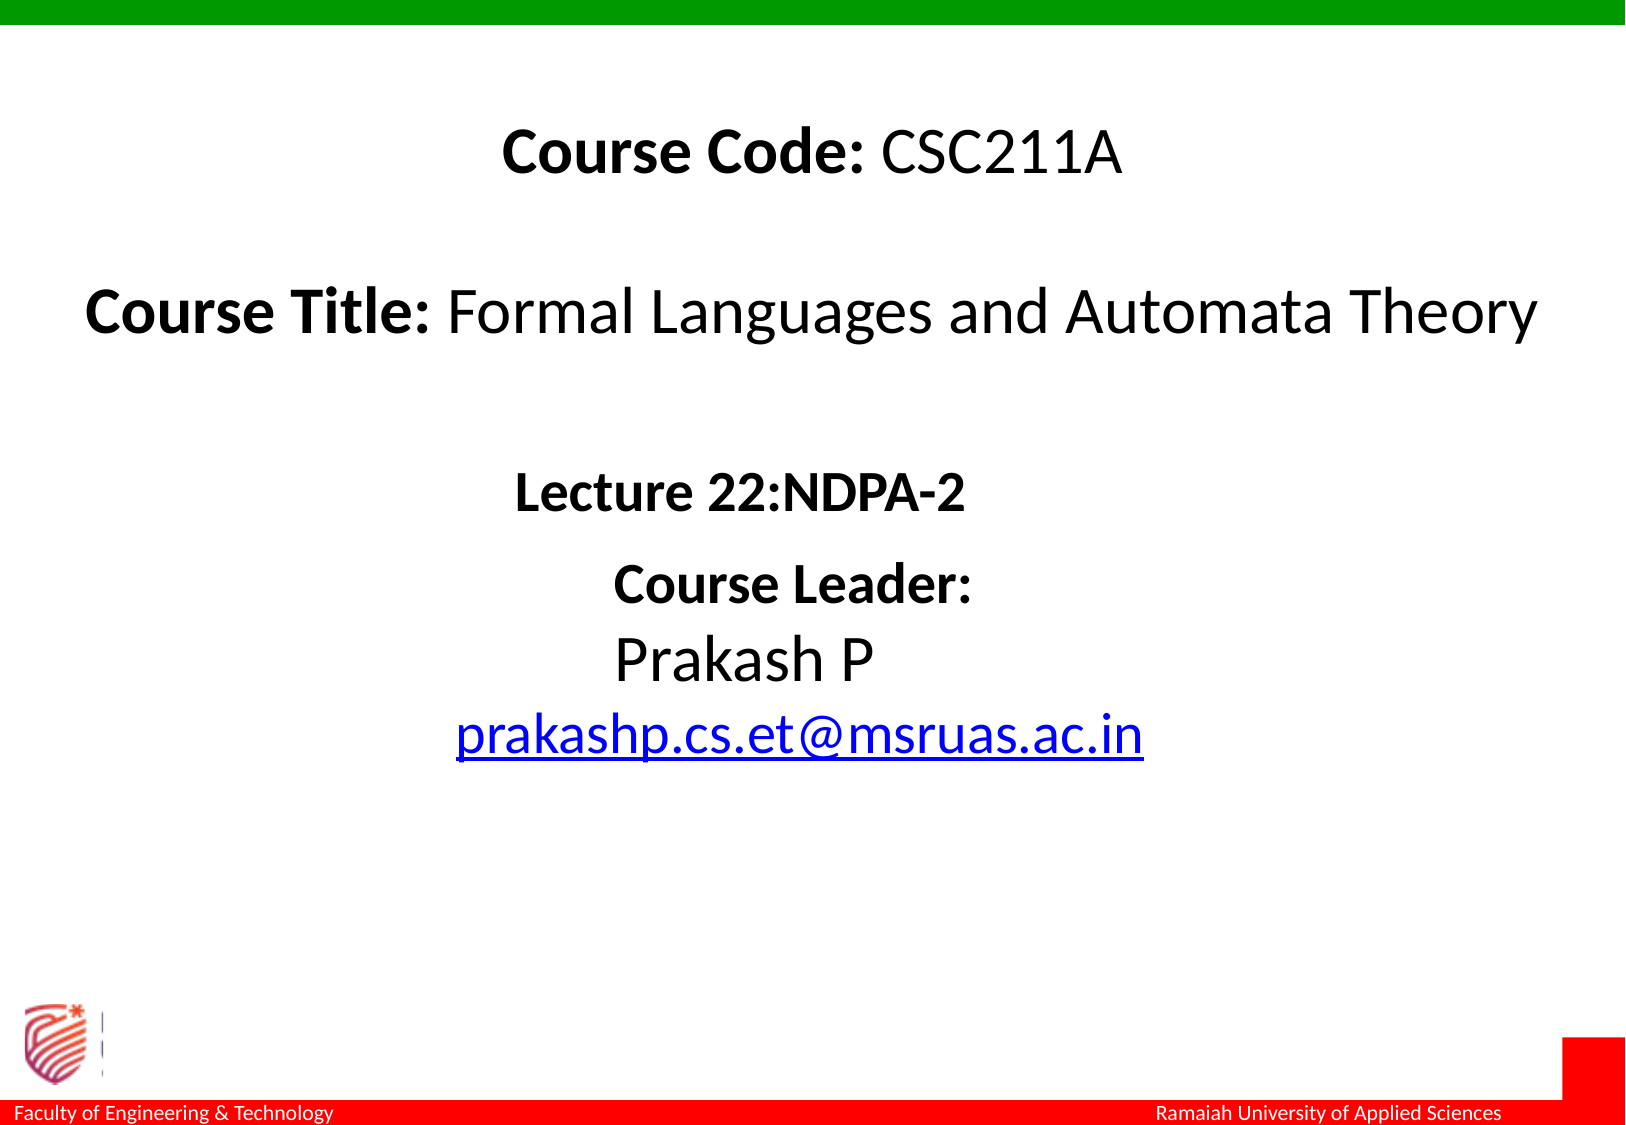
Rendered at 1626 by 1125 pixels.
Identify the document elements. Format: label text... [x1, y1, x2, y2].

picture [24, 1025, 104, 1085]
text_box Lecture 22:NDPA-2 [499, 445, 1113, 531]
title Course Code: CSC211A Course Title: Formal Languages and Automata Theory [0, 99, 1625, 342]
text_box Course Leader: Prakash P prakashp.cs.et@msruas.ac.in [0, 537, 1600, 1025]
